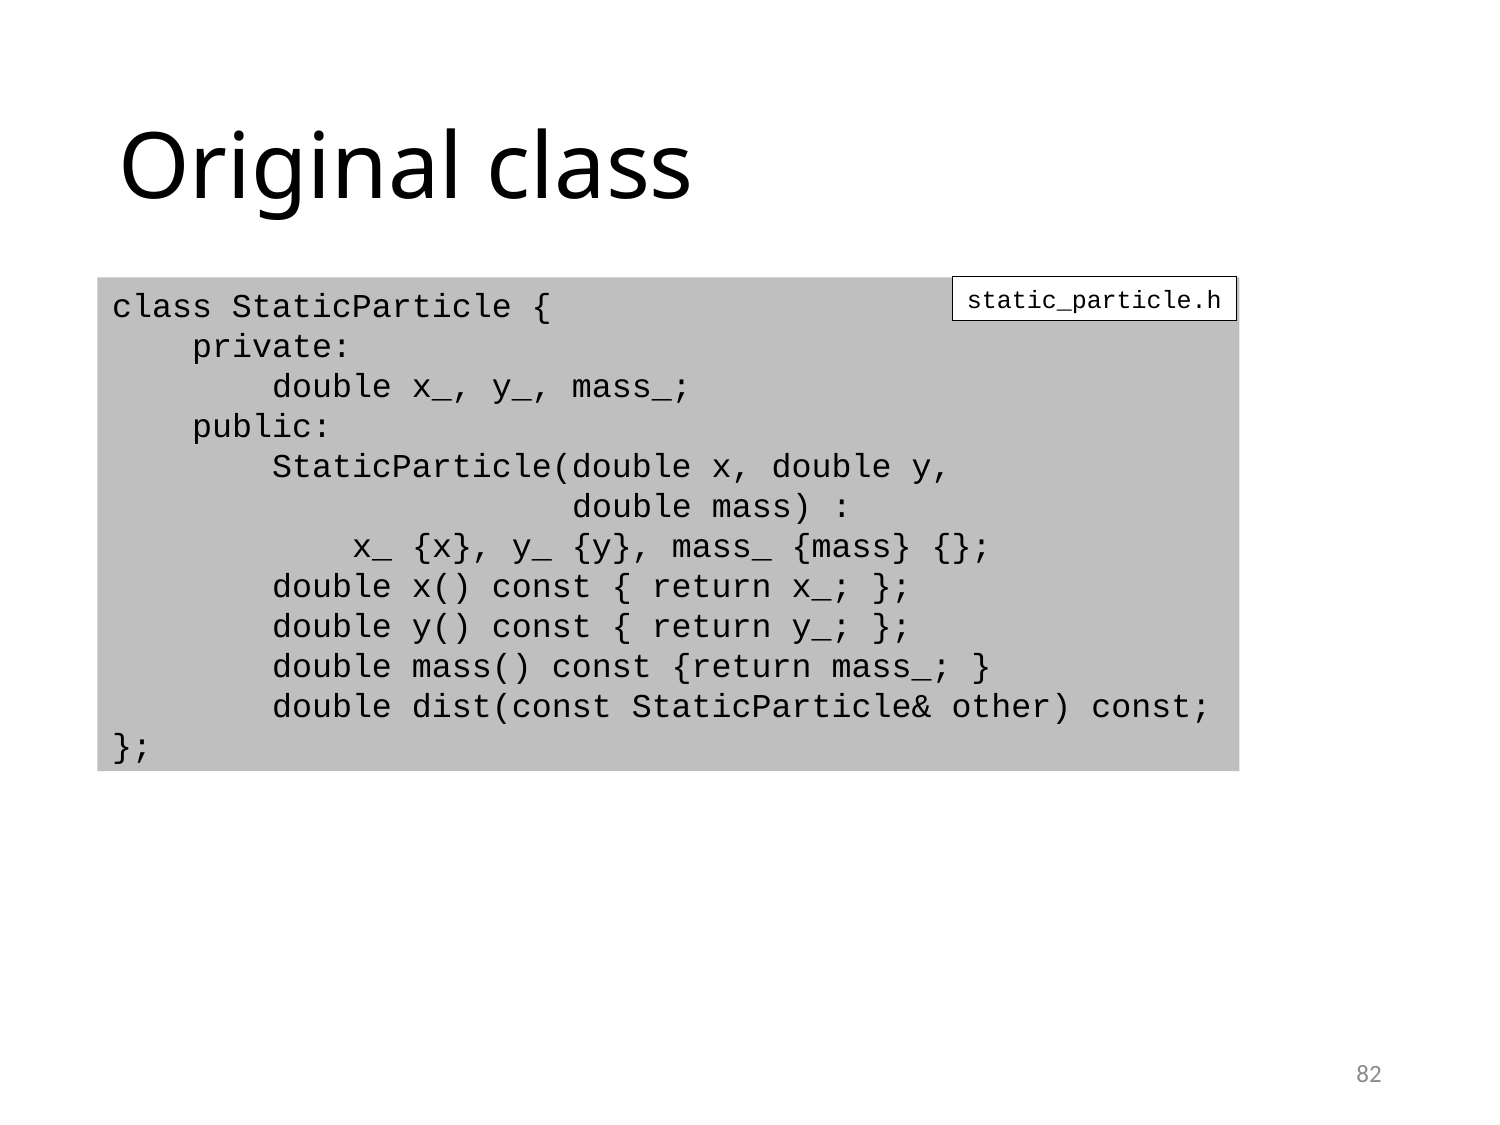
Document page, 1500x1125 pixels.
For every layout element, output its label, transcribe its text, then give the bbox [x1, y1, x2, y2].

slide_number 82 [1059, 1042, 1397, 1103]
title Original class [103, 59, 1397, 278]
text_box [97, 276, 1240, 778]
